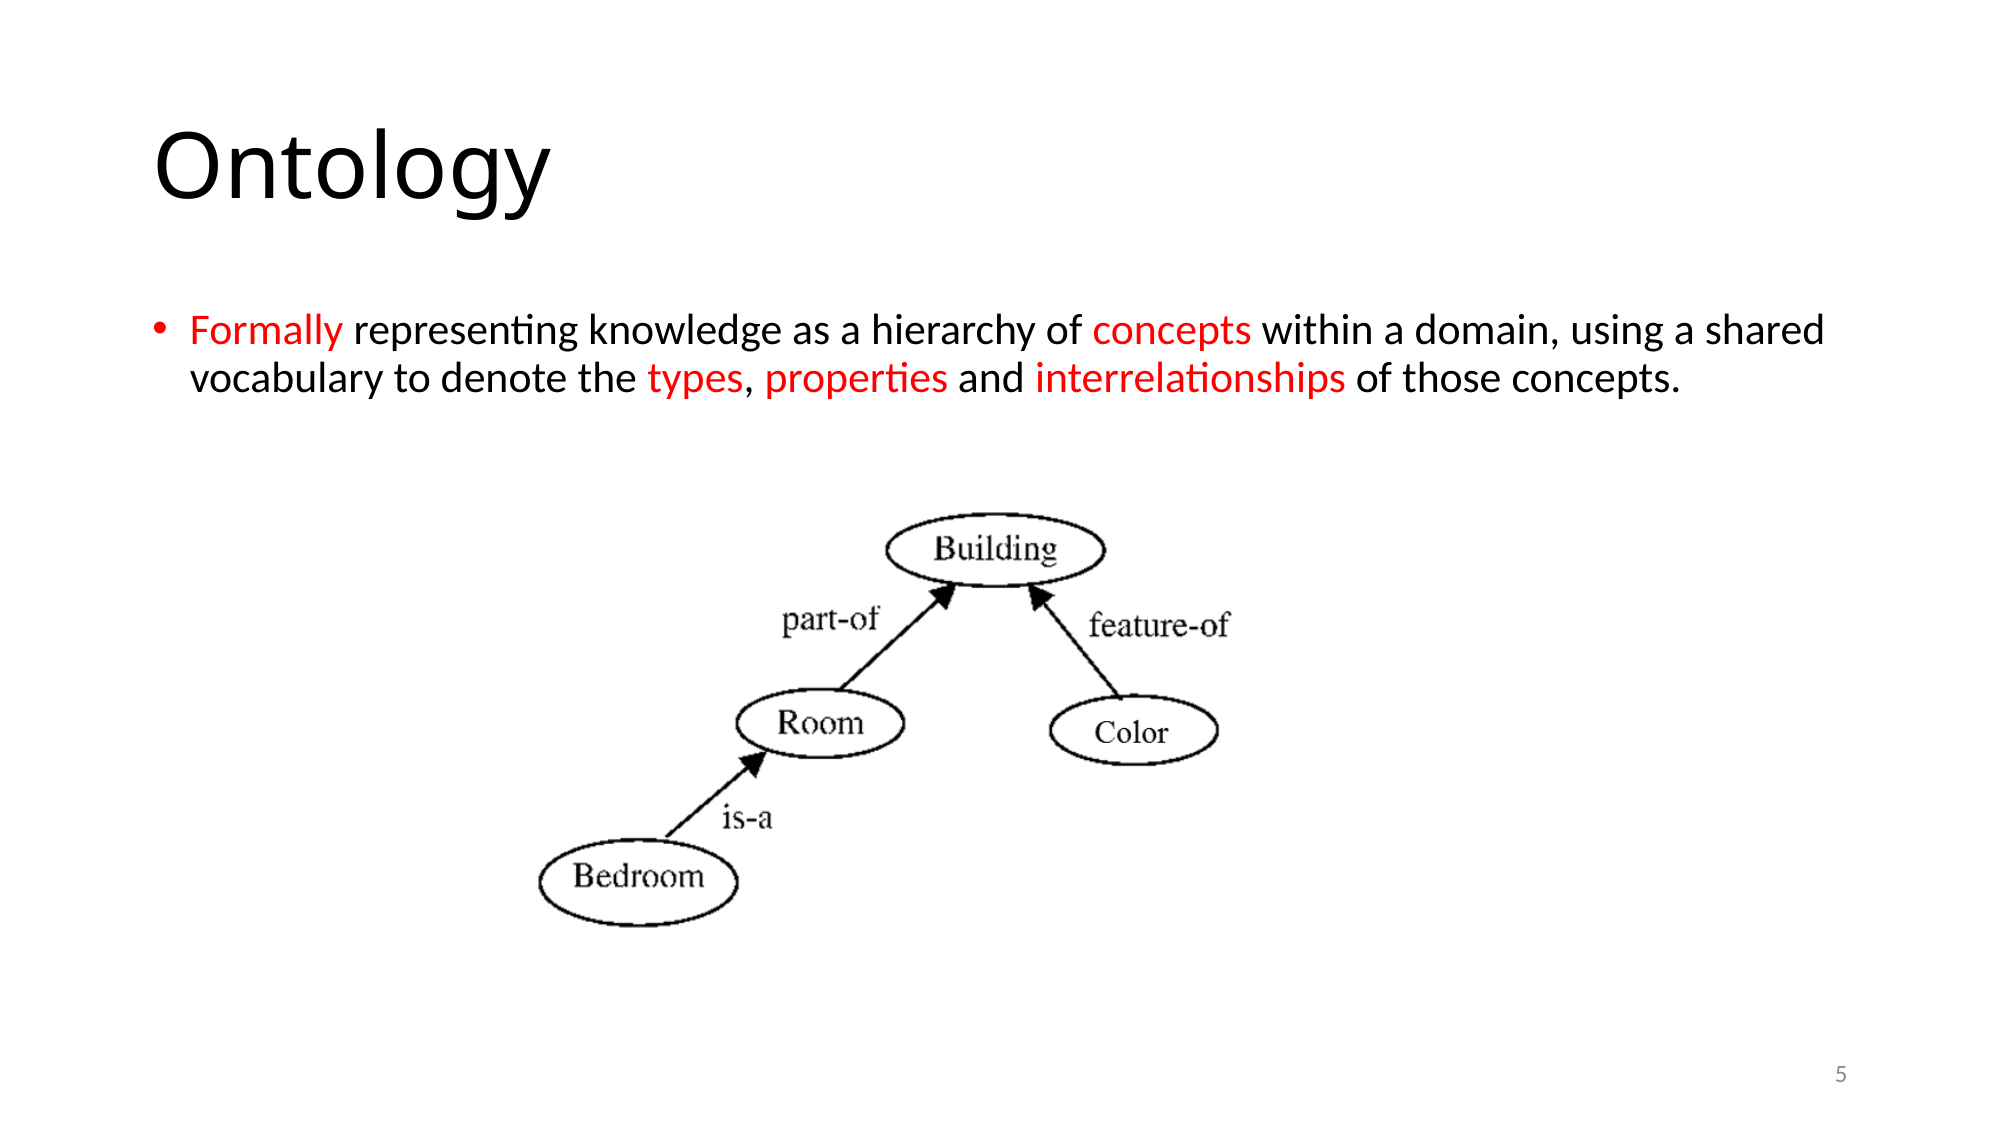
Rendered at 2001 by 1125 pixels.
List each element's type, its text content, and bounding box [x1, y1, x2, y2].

list Formally representing knowledge as a hierarchy of concepts within a domain, using a shared vocabulary to denote the types, properties and interrelationships of those concepts. [137, 299, 1863, 1014]
picture [536, 510, 1234, 930]
title Ontology [137, 59, 1863, 278]
slide_number 5 [1412, 1042, 1863, 1103]
